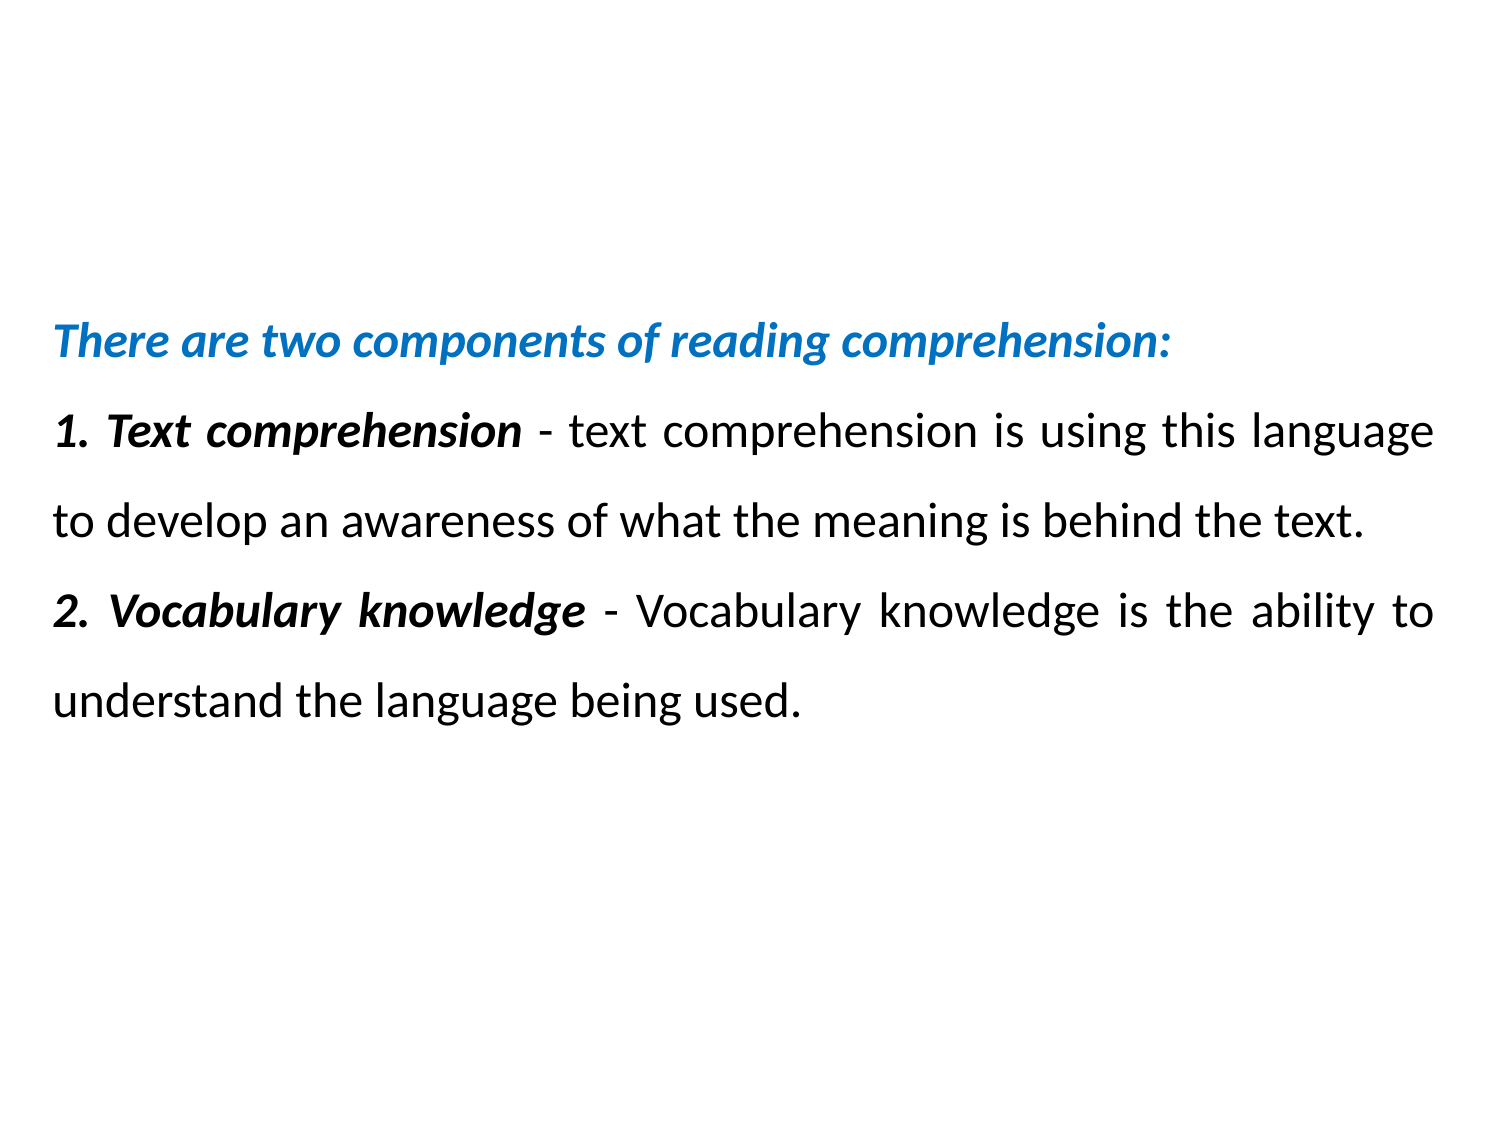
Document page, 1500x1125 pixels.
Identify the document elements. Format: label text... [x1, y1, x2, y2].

text_box There are two components of reading comprehension: 1. Text comprehension - text comprehension is using this language to develop an awareness of what the meaning is behind the text. 2. Vocabulary knowledge - Vocabulary knowledge is the ability to understand the language being used. [37, 299, 1450, 735]
